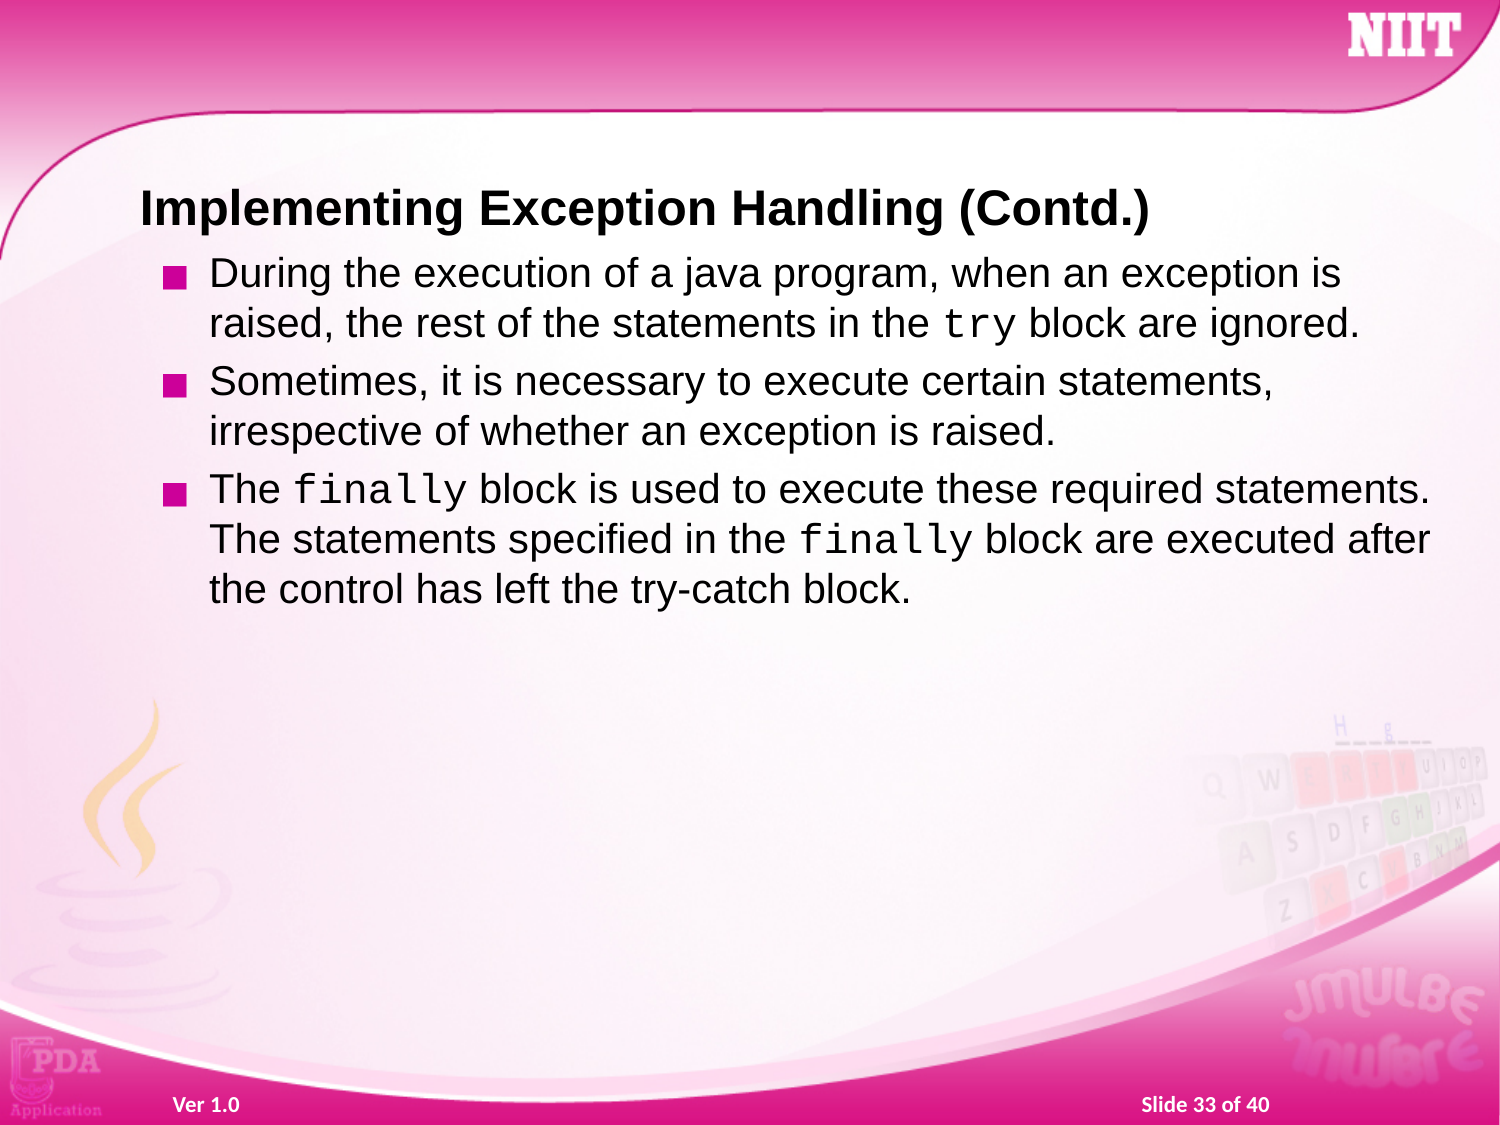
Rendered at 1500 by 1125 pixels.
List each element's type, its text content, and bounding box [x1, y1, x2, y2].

picture [152, 356, 197, 401]
text_box During the execution of a java program, when an exception is raised, the rest of the statements in the try block are ignored. Sometimes, it is necessary to execute certain statements, irrespective of whether an exception is raised. The finally block is used to execute these required statements. The statements specified in the finally block are executed after the control has left the try-catch block. [137, 239, 1475, 988]
text_box Implementing Exception Handling (Contd.) [125, 167, 1500, 239]
picture [152, 248, 197, 293]
picture [152, 465, 197, 510]
picture [0, 0, 1500, 1125]
